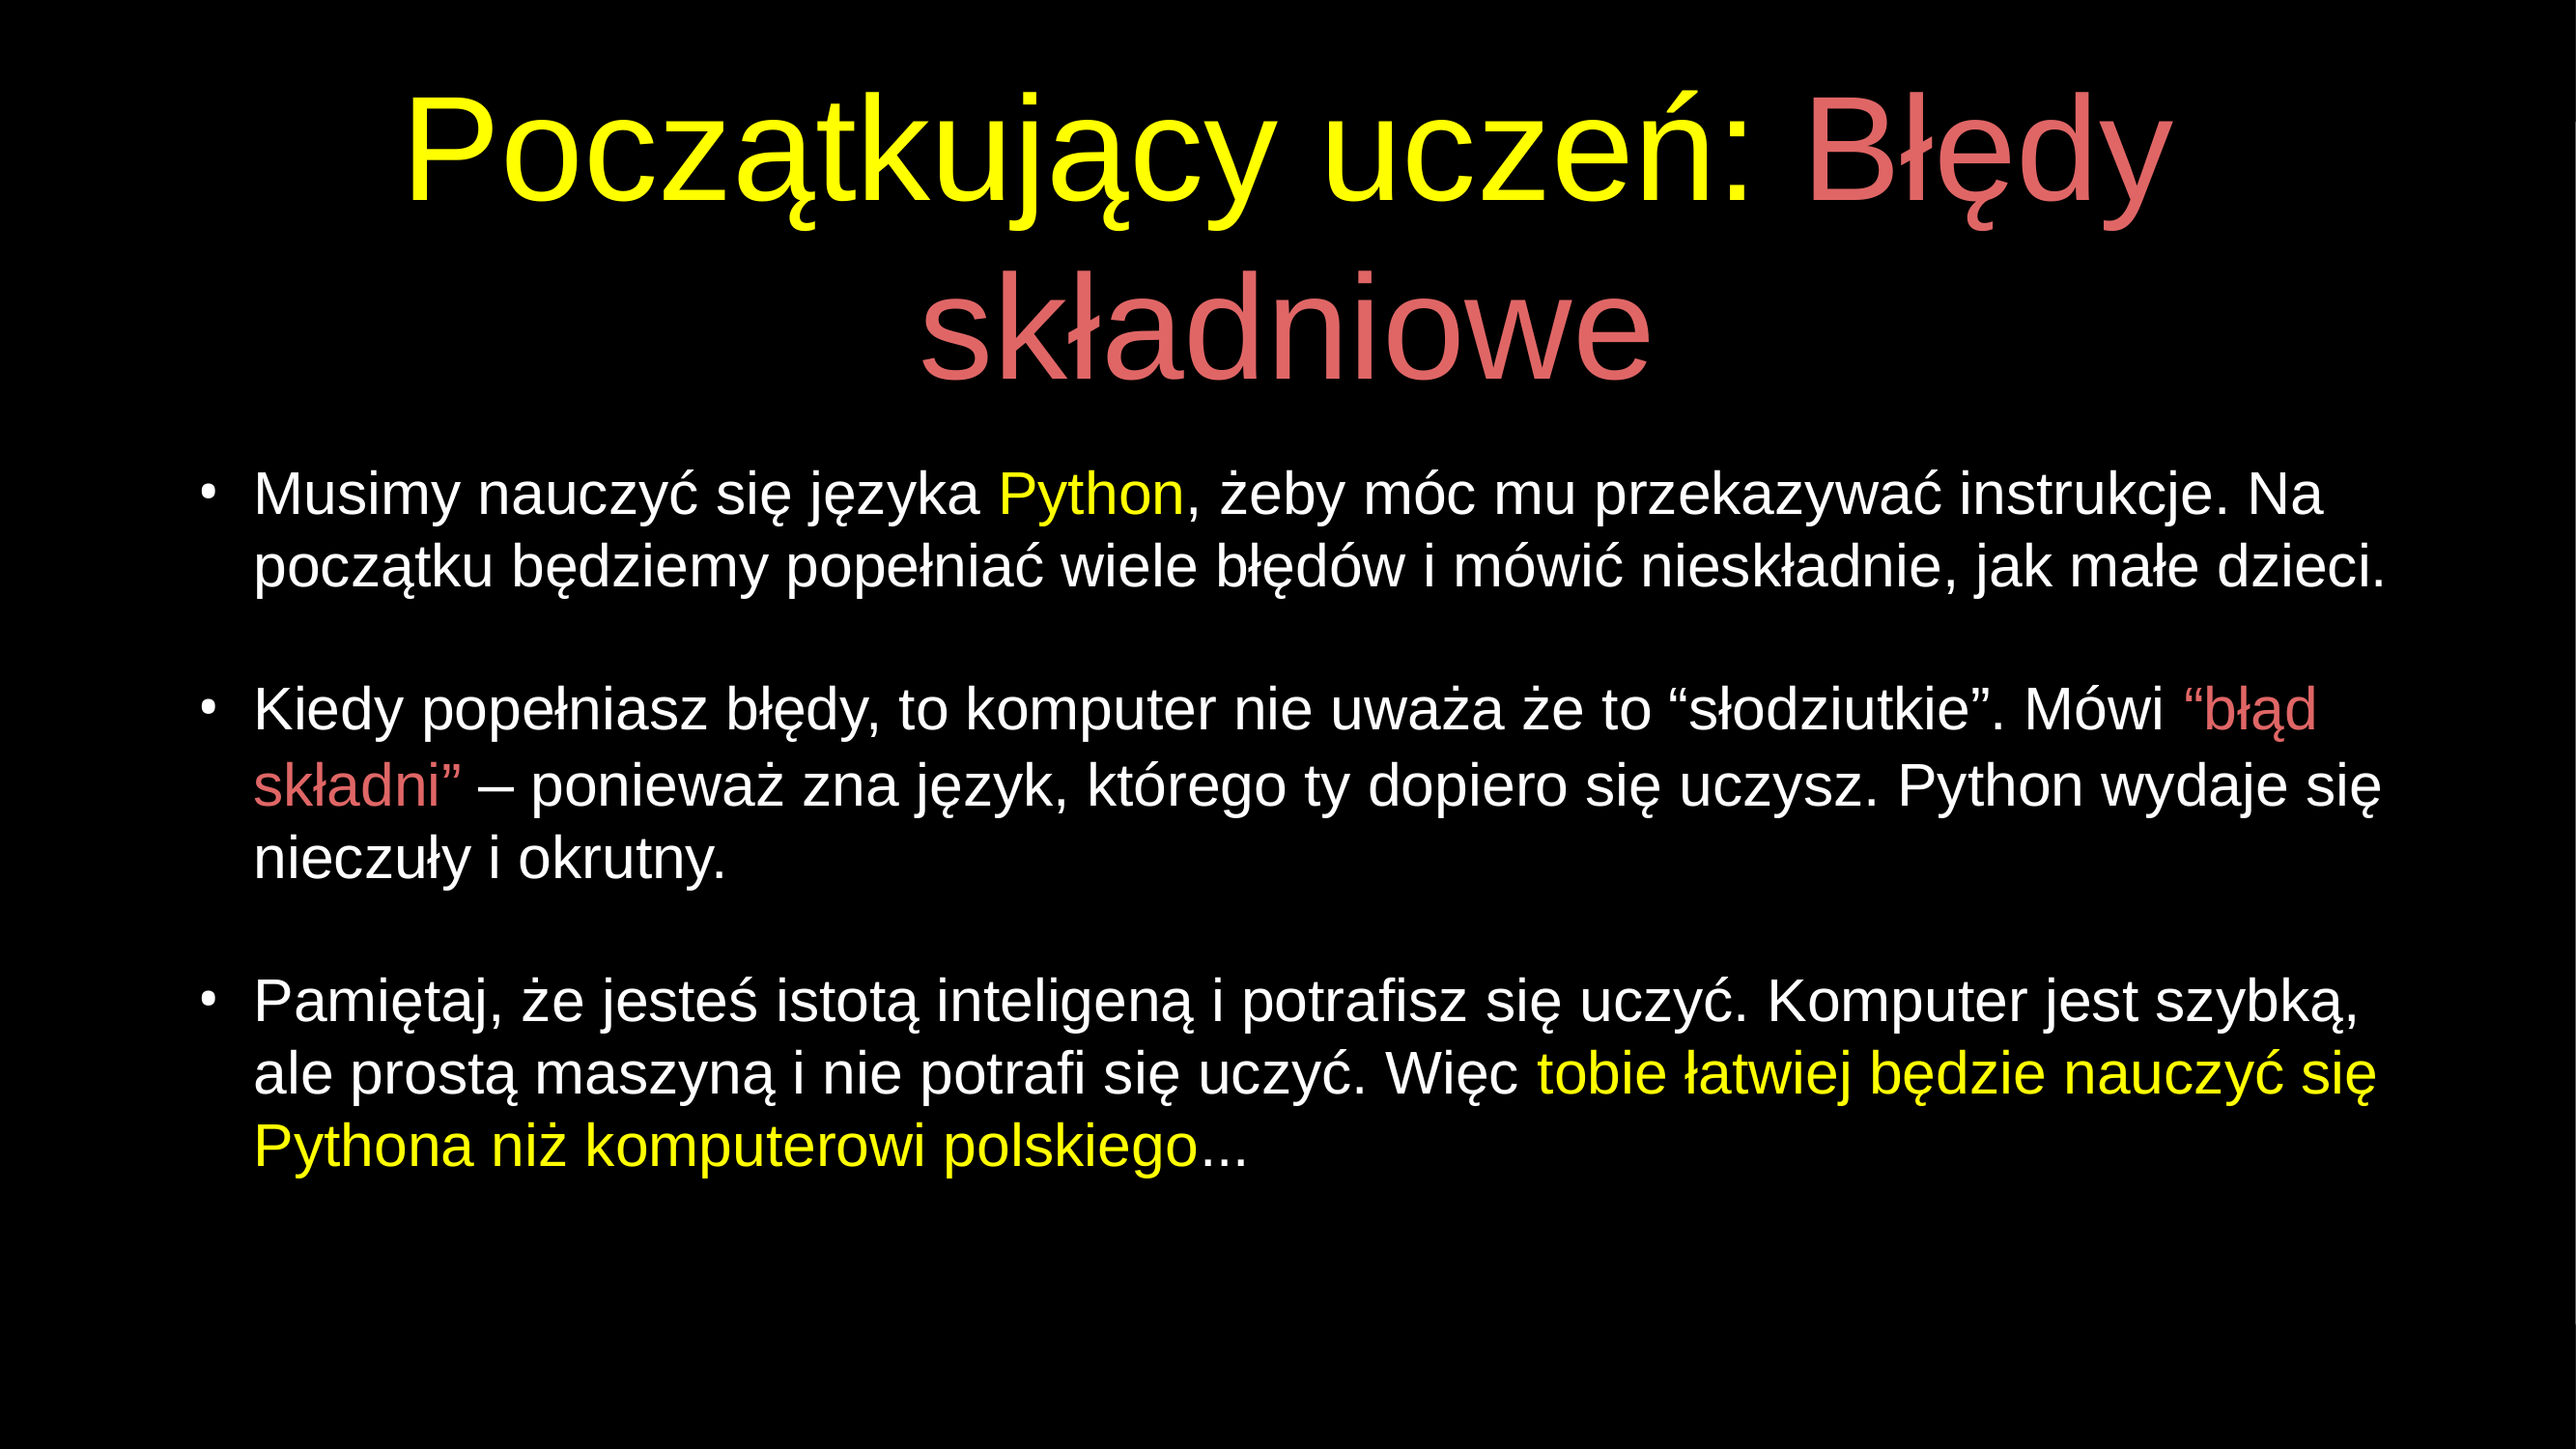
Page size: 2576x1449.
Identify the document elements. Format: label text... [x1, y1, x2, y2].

list Musimy nauczyć się języka Python, żeby móc mu przekazywać instrukcje. Na początku będziemy popełniać wiele błędów i mówić nieskładnie, jak małe dzieci. Kiedy popełniasz błędy, to komputer nie uważa że to “słodziutkie”. Mówi “błąd składni” – ponieważ zna język, którego ty dopiero się uczysz. Python wydaje się nieczuły i okrutny. Pamiętaj, że jesteś istotą inteligeną i potrafisz się uczyć. Komputer jest szybką, ale prostą maszyną i nie potrafi się uczyć. Więc tobie łatwiej będzie nauczyć się Pythona niż komputerowi polskiego... [128, 338, 2448, 1294]
title Początkujący uczeń: Błędy składniowe [128, 122, 2448, 338]
